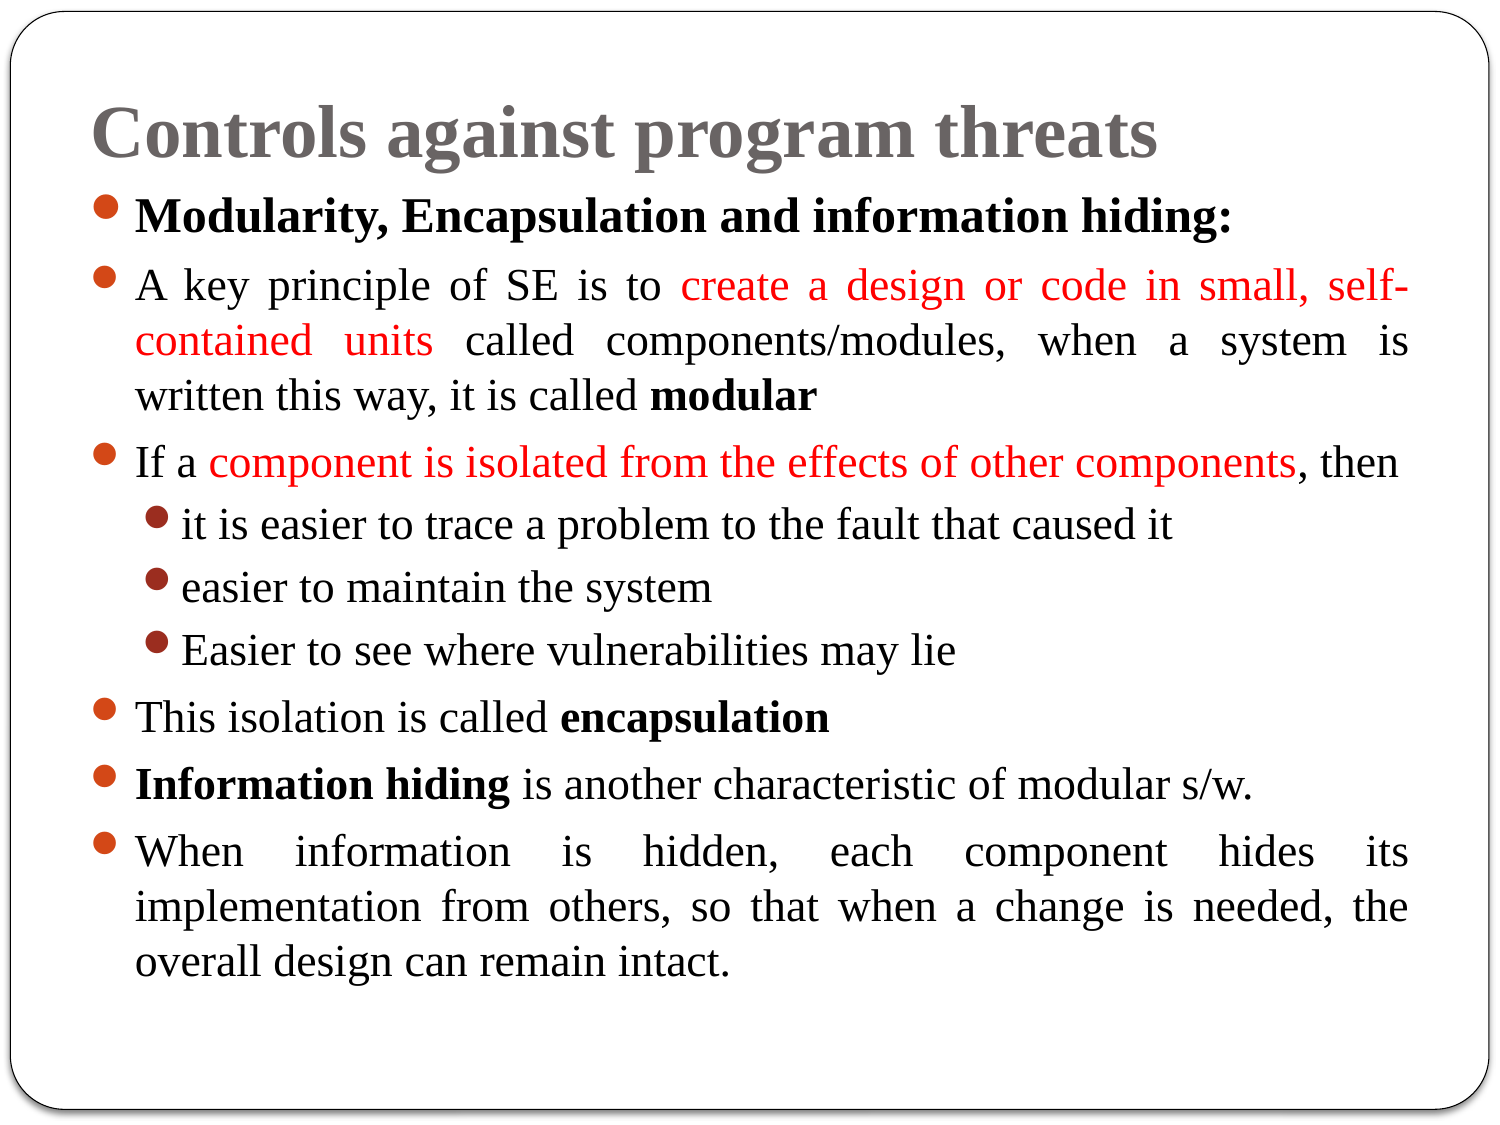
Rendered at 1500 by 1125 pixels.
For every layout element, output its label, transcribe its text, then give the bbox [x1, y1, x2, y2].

title Controls against program threats [75, 45, 1425, 174]
list Modularity, Encapsulation and information hiding: A key principle of SE is to create a design or code in small, self-contained units called components/modules, when a system is written this way, it is called modular If a component is isolated from the effects of other components, then it is easier to trace a problem to the fault that caused it easier to maintain the system Easier to see where vulnerabilities may lie This isolation is called encapsulation Information hiding is another characteristic of modular s/w. When information is hidden, each component hides its implementation from others, so that when a change is needed, the overall design can remain intact. [75, 174, 1425, 1005]
